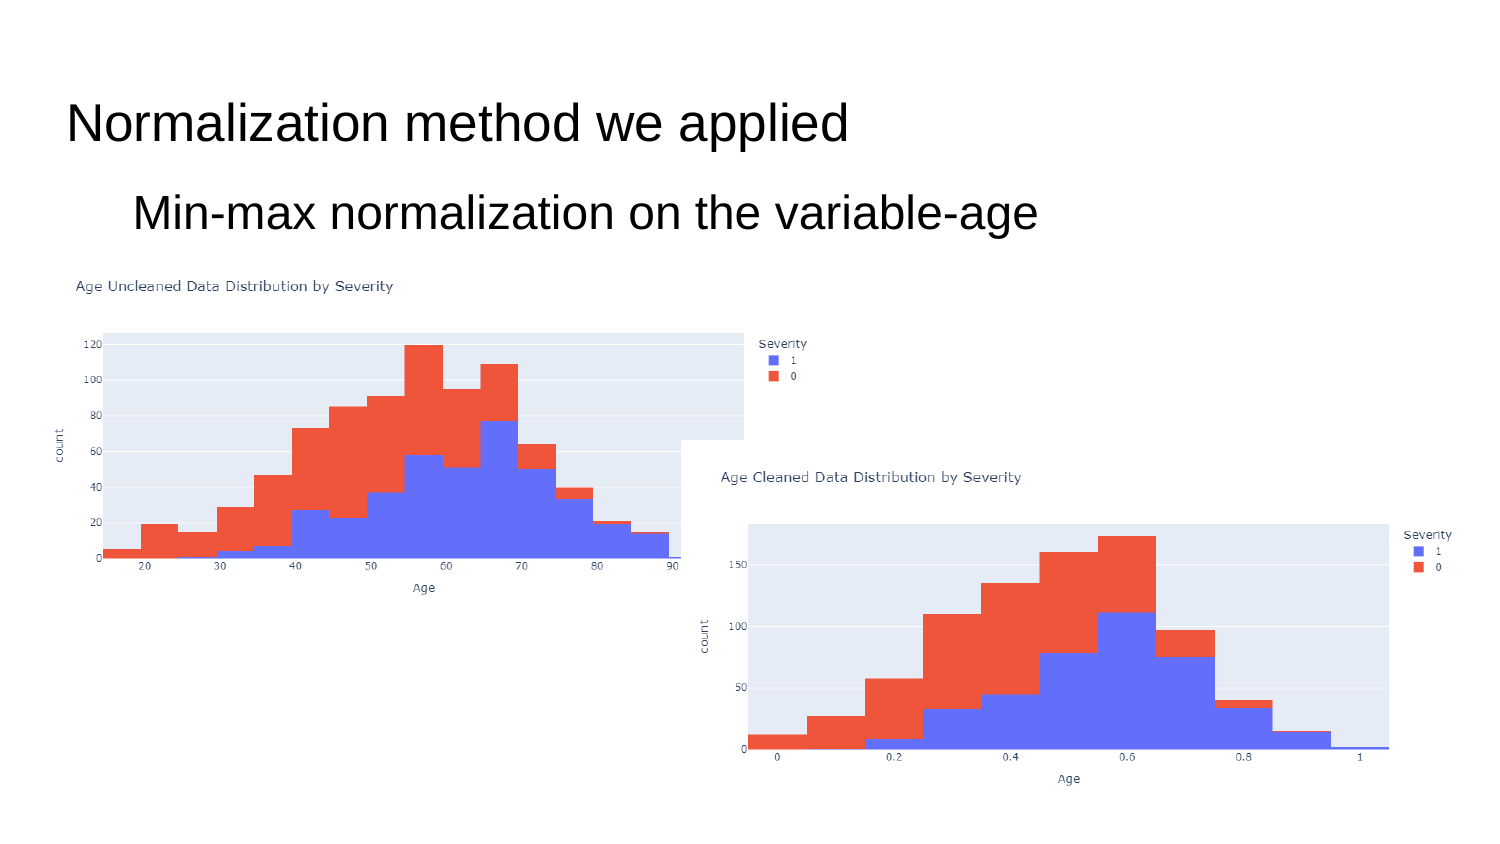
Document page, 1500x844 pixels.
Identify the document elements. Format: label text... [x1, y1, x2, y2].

picture [36, 249, 1464, 816]
title Normalization method we applied [51, 72, 1449, 167]
title Min-max normalization on the variable-age [117, 166, 1142, 261]
